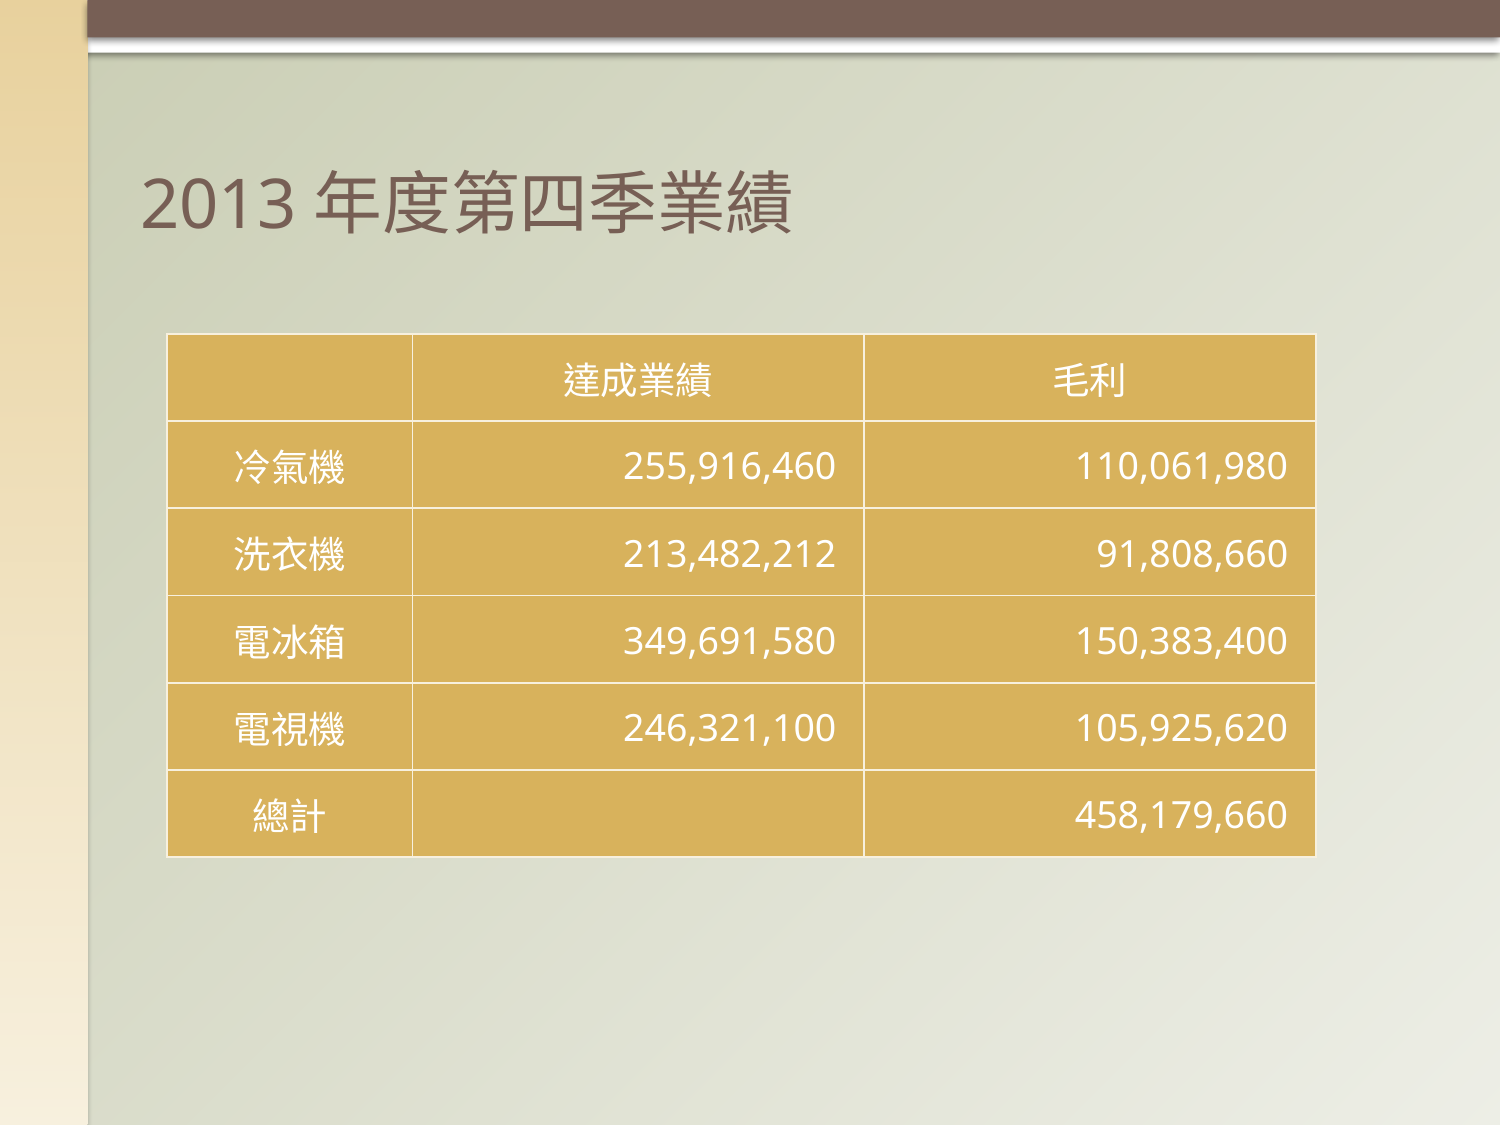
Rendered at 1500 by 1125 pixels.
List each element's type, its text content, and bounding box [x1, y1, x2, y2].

table_cell 150,383,400 [865, 596, 1315, 682]
table_cell 電視機 [168, 684, 412, 769]
table_cell 電冰箱 [168, 596, 412, 682]
table_header [168, 335, 412, 420]
table_cell 91,808,660 [865, 509, 1315, 595]
table_cell 246,321,100 [413, 684, 863, 769]
table_cell 458,179,660 [865, 771, 1315, 856]
table_cell 總計 [168, 771, 412, 856]
title 2013年度第四季業績 [124, 62, 1438, 251]
table_header 達成業績 [413, 335, 863, 420]
table_cell 洗衣機 [168, 509, 412, 595]
table_cell 110,061,980 [865, 422, 1315, 507]
table_cell 105,925,620 [865, 684, 1315, 769]
table_header 毛利 [865, 335, 1315, 420]
table_cell [413, 771, 863, 856]
table_cell 255,916,460 [413, 422, 863, 507]
table_cell 349,691,580 [413, 596, 863, 682]
table_cell 冷氣機 [168, 422, 412, 507]
table_cell 213,482,212 [413, 509, 863, 595]
